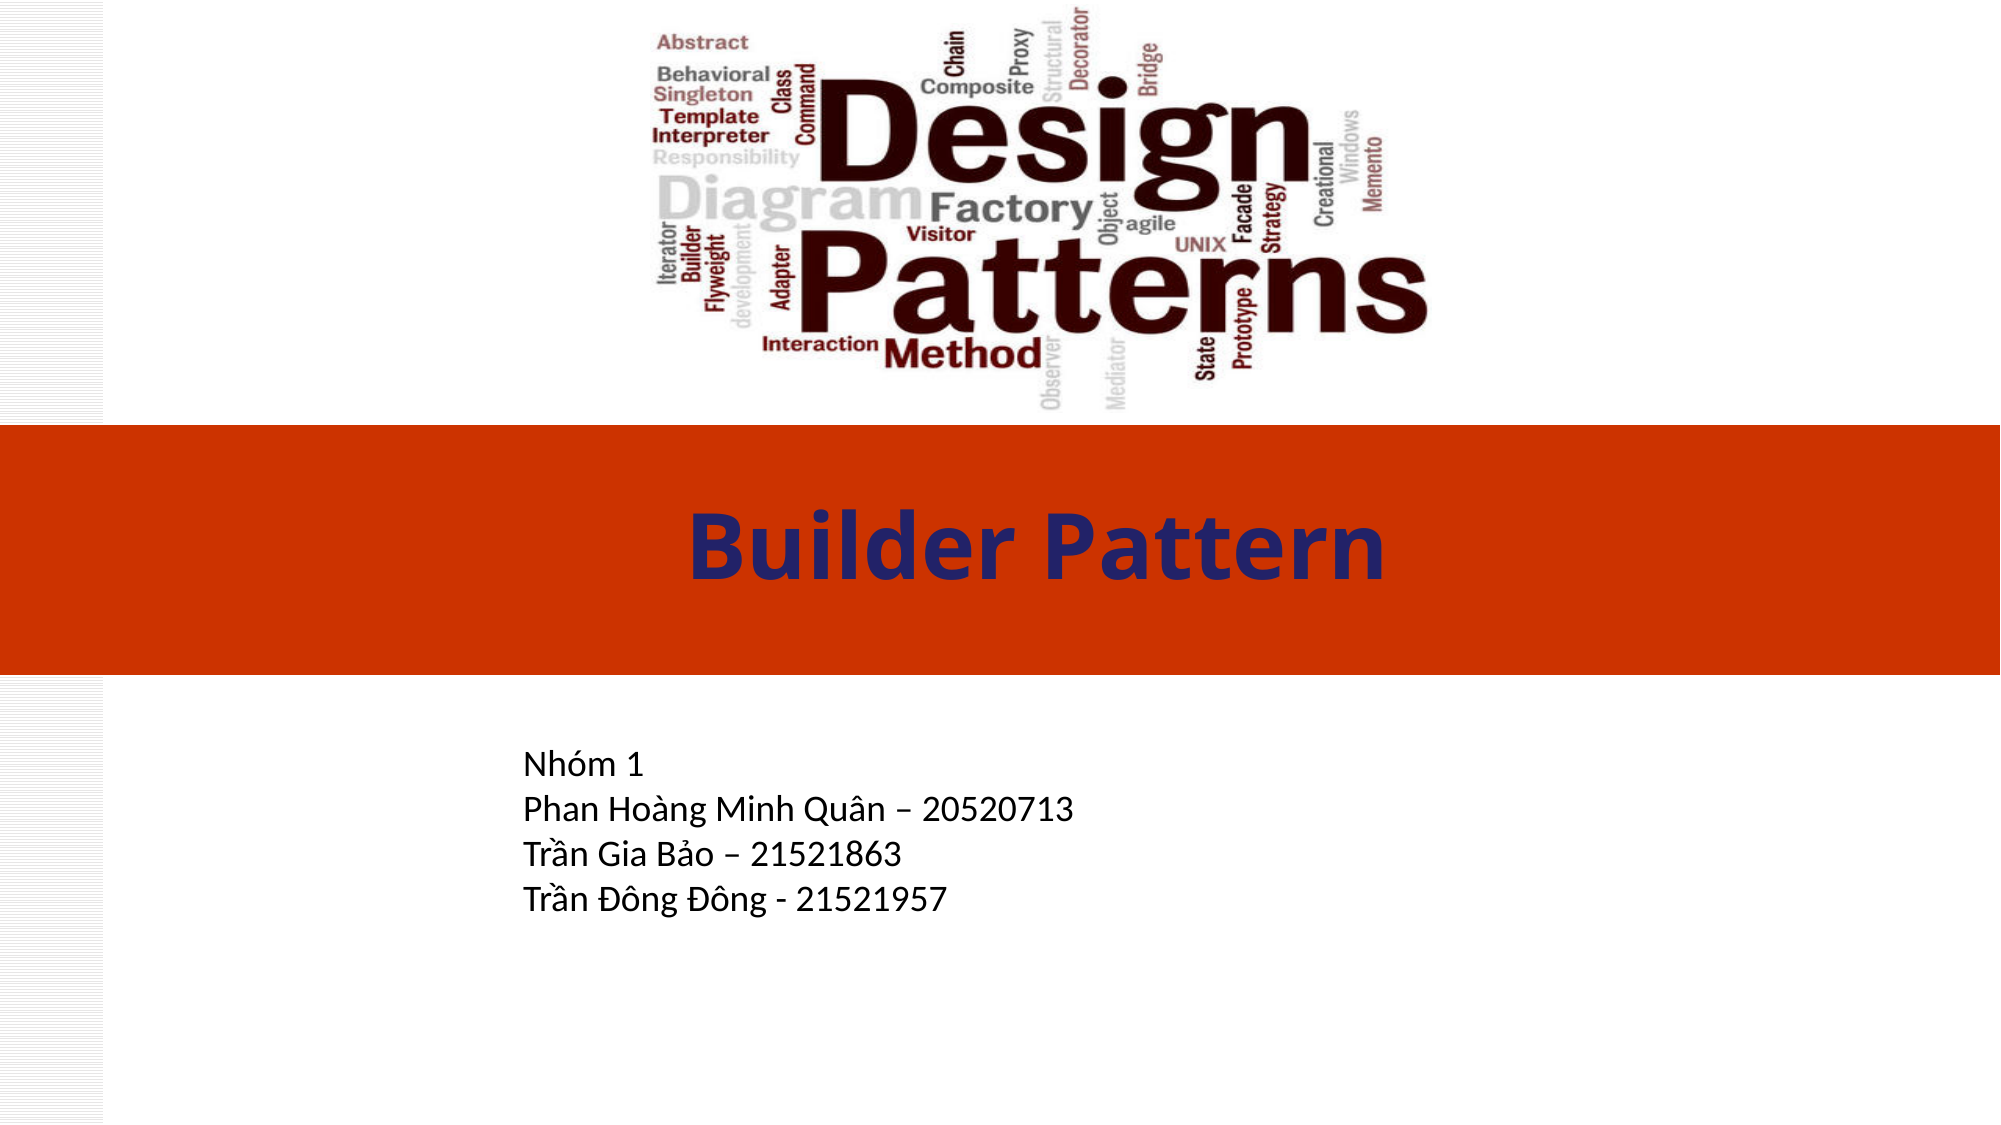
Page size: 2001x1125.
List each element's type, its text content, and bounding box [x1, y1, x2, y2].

picture [650, 4, 1432, 413]
text_box Nhóm 1 Phan Hoàng Minh Quân – 20520713 Trần Gia Bảo – 21521863 Trần Đông Đông - 21521957 [508, 731, 1500, 927]
title Builder Pattern [324, 425, 1750, 675]
